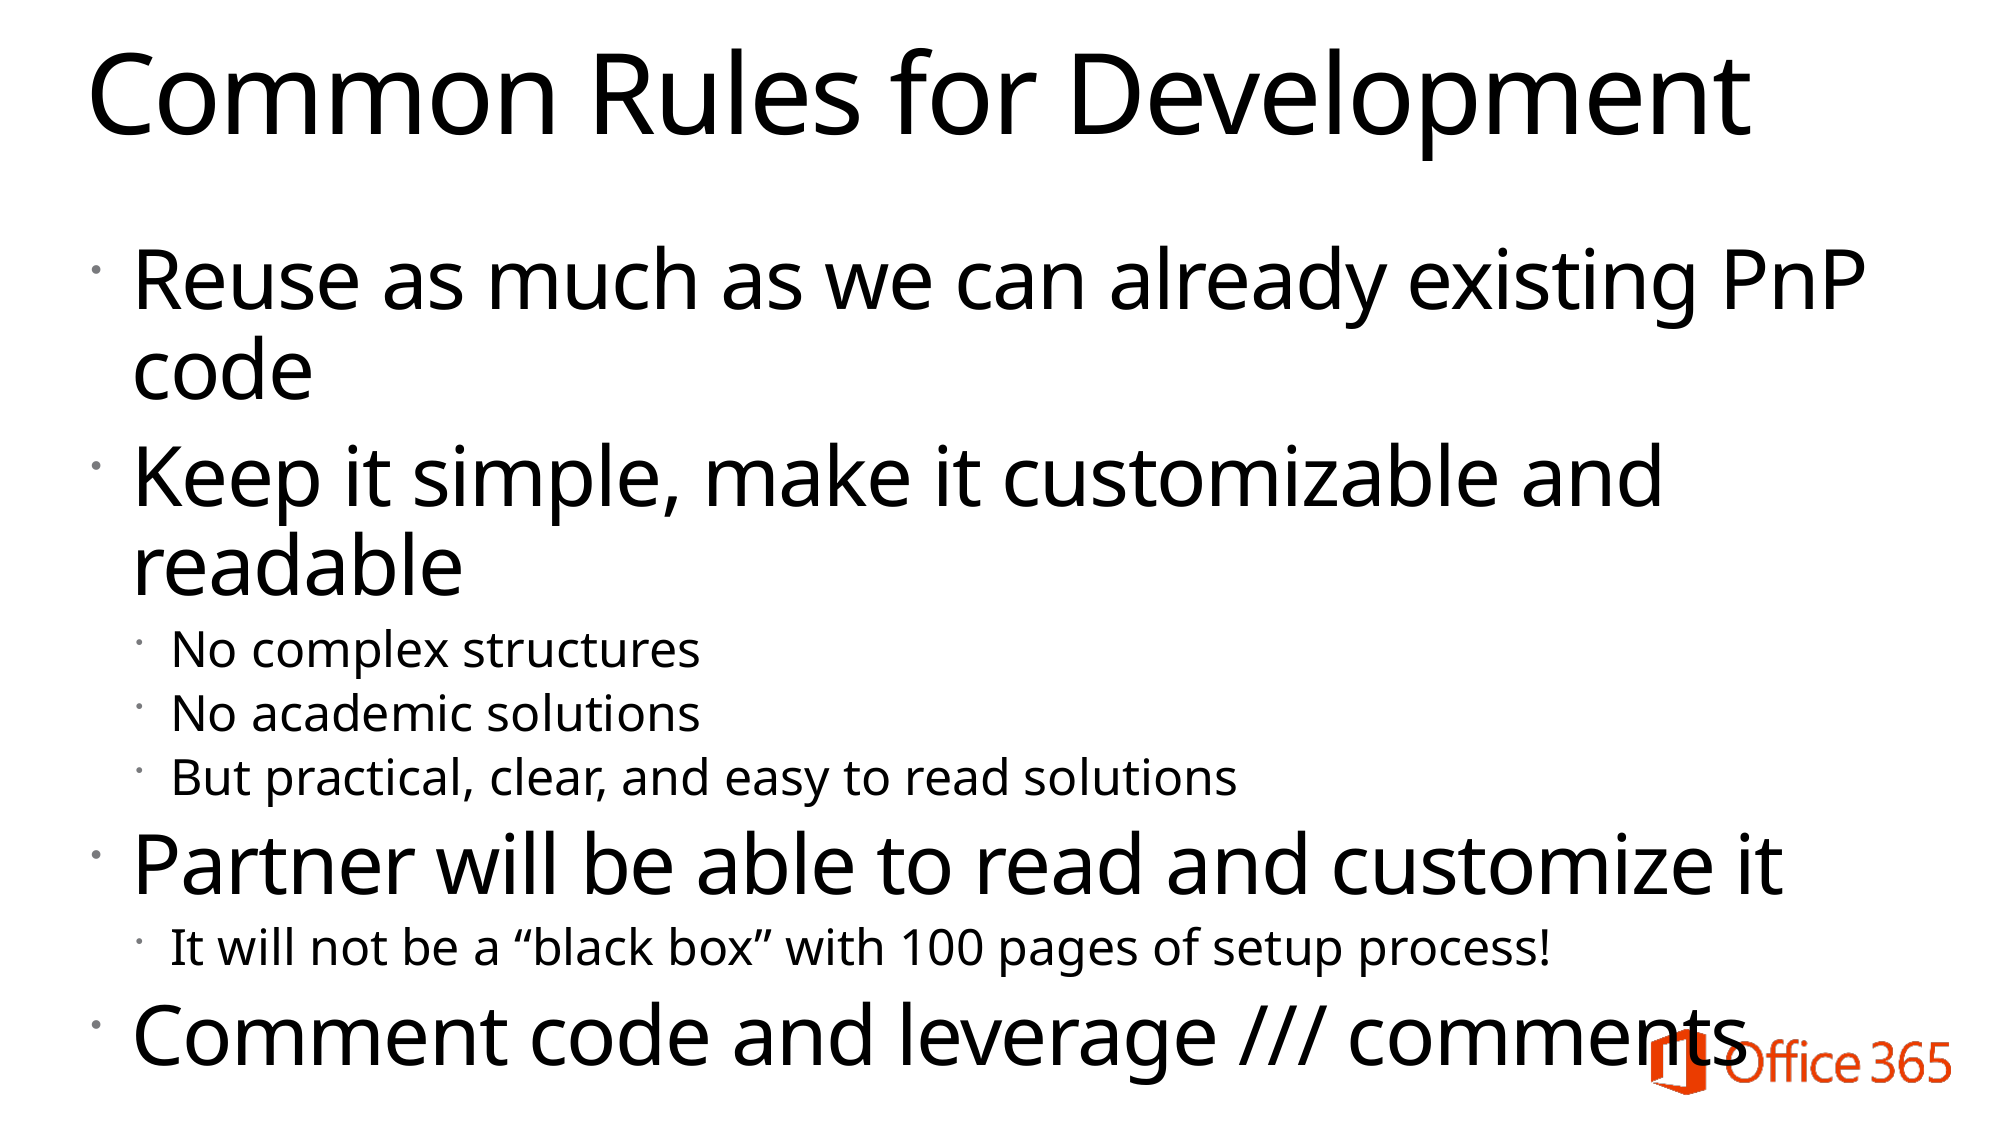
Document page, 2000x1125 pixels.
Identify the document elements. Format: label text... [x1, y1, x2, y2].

title Common Rules for Development [85, 37, 1914, 161]
list Reuse as much as we can already existing PnP code Keep it simple, make it customizable and readable No complex structures No academic solutions But practical, clear, and easy to read solutions Partner will be able to read and customize it It will not be a “black box” with 100 pages of setup process! Comment code and leverage /// comments [85, 237, 1914, 573]
picture [1622, 1000, 1978, 1124]
